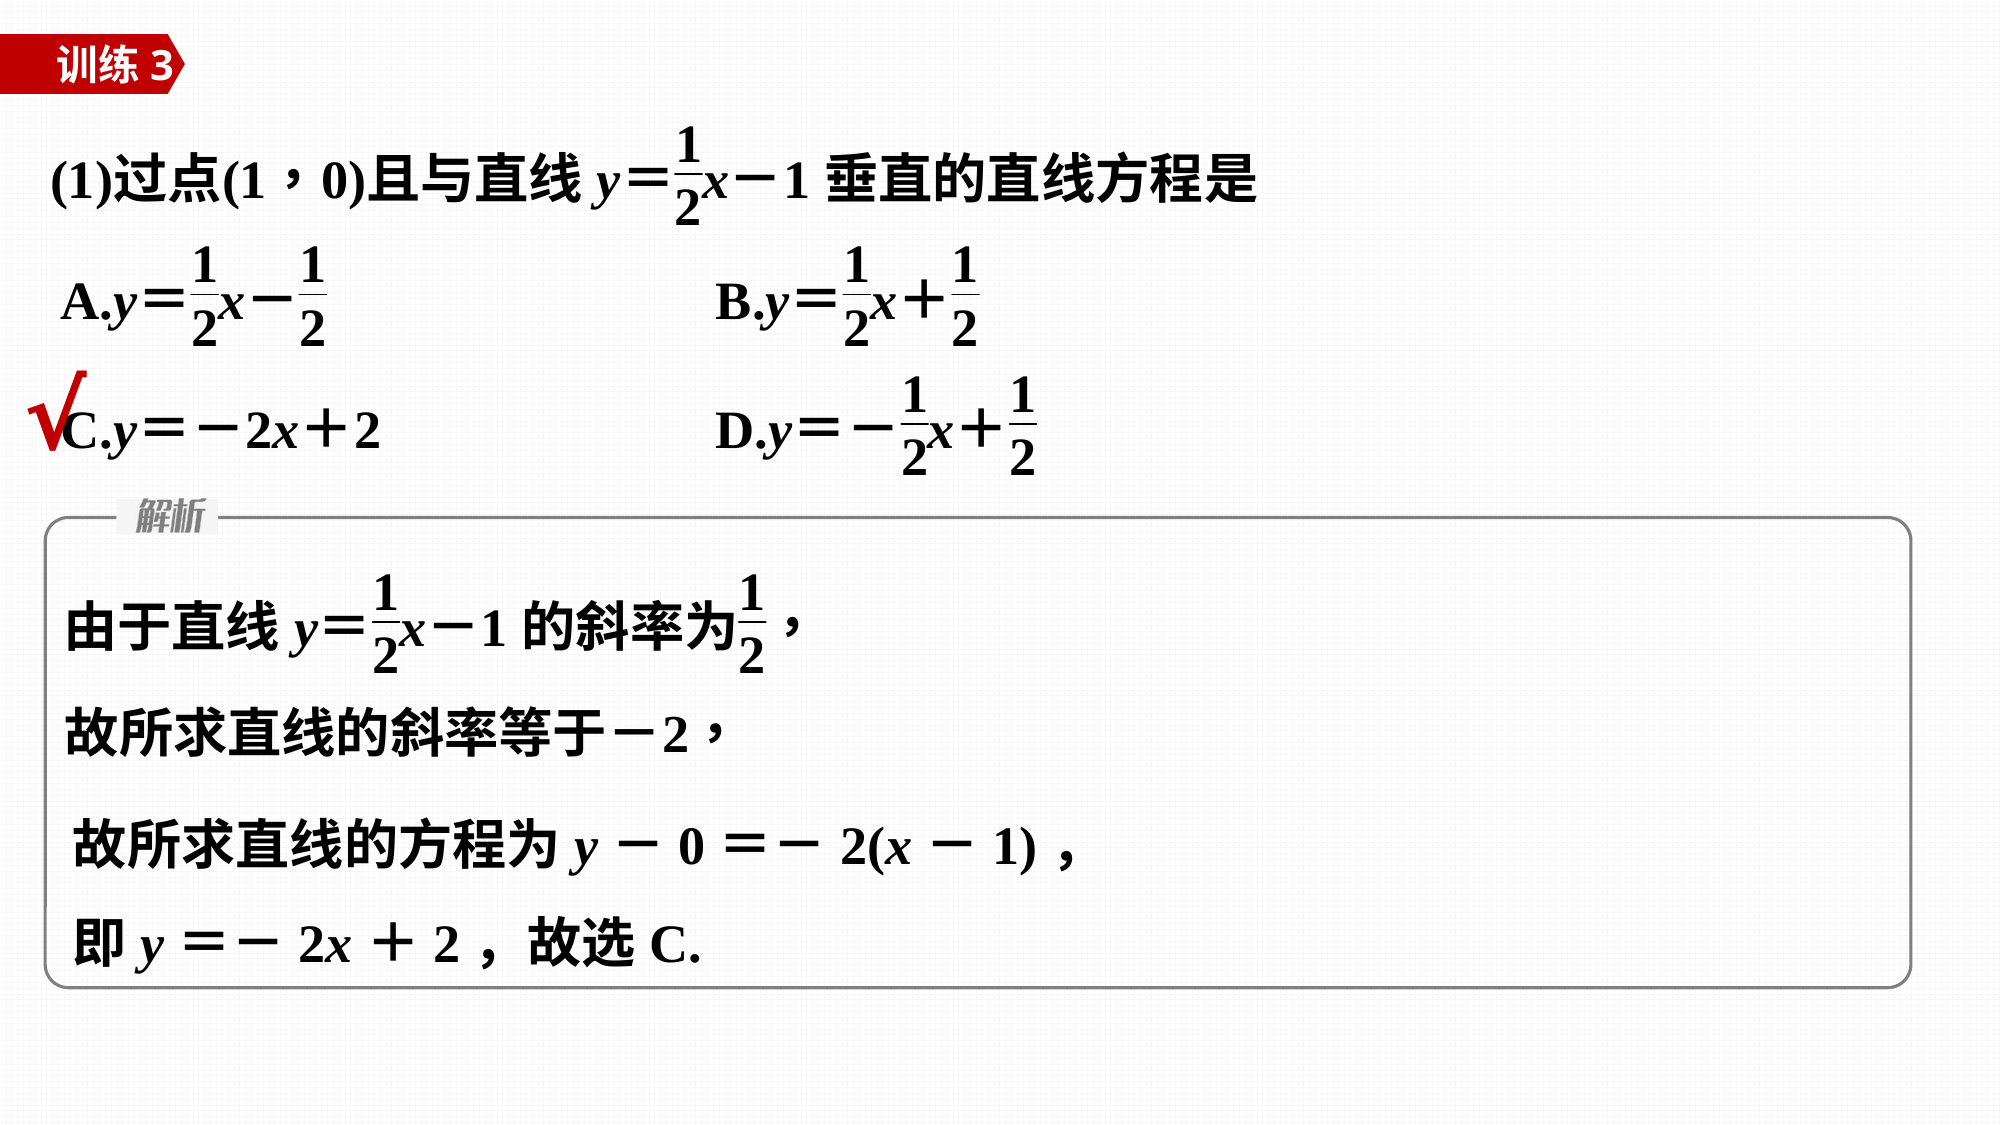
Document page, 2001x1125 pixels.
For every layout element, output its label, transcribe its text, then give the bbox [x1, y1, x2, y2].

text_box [64, 685, 1948, 782]
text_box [60, 230, 1944, 490]
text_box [45, 498, 1911, 988]
text_box 训练3 [41, 30, 198, 96]
text_box [0, 34, 41, 94]
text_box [49, 110, 1934, 240]
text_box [63, 558, 1947, 688]
text_box √ [9, 348, 60, 476]
